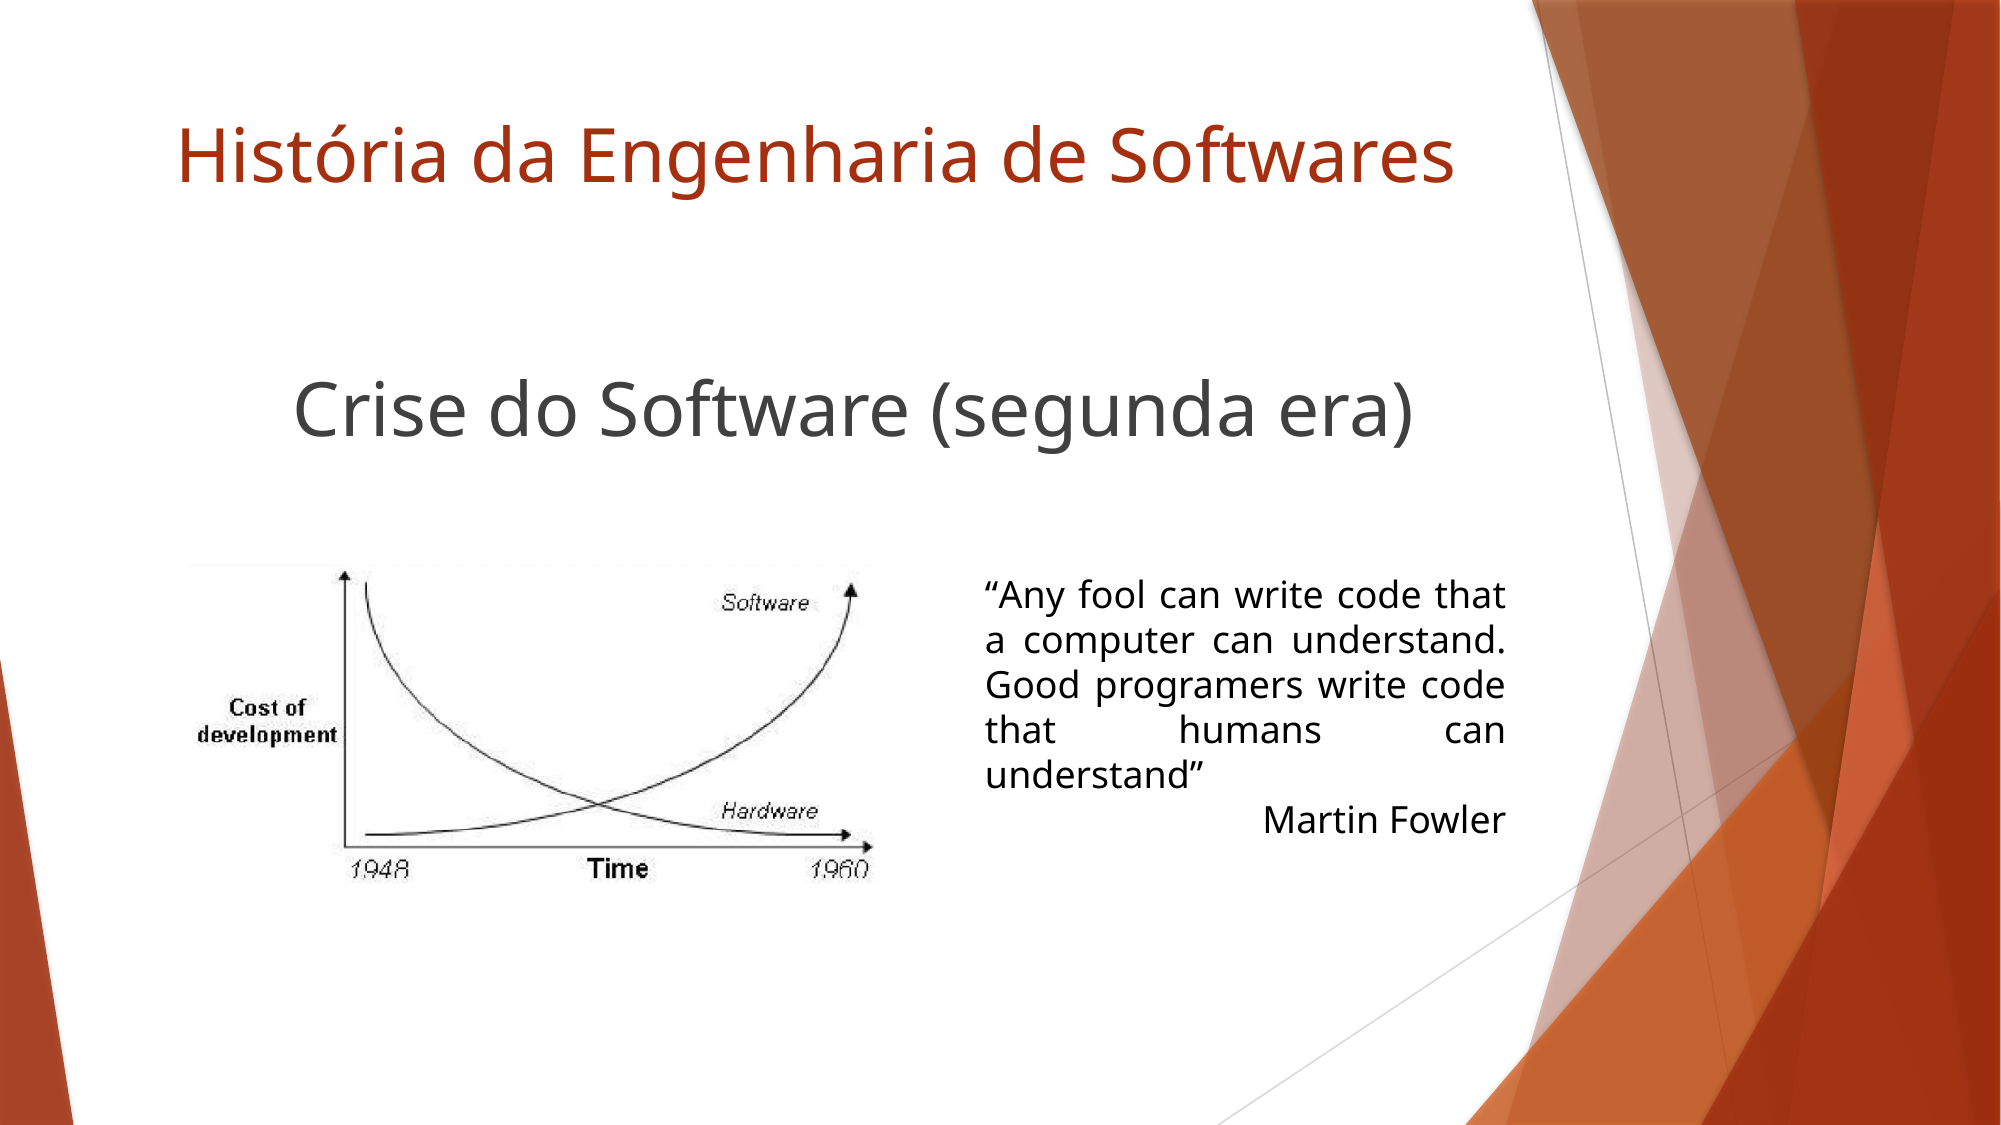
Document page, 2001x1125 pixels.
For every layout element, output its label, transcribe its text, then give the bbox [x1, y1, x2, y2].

title História da Engenharia de Softwares [111, 99, 1522, 317]
picture [188, 563, 877, 883]
list Crise do Software (segunda era) [111, 354, 1522, 992]
text_box “Any fool can write code that a computer can understand. Good programers write code that humans can understand” Martin Fowler [970, 564, 1522, 849]
